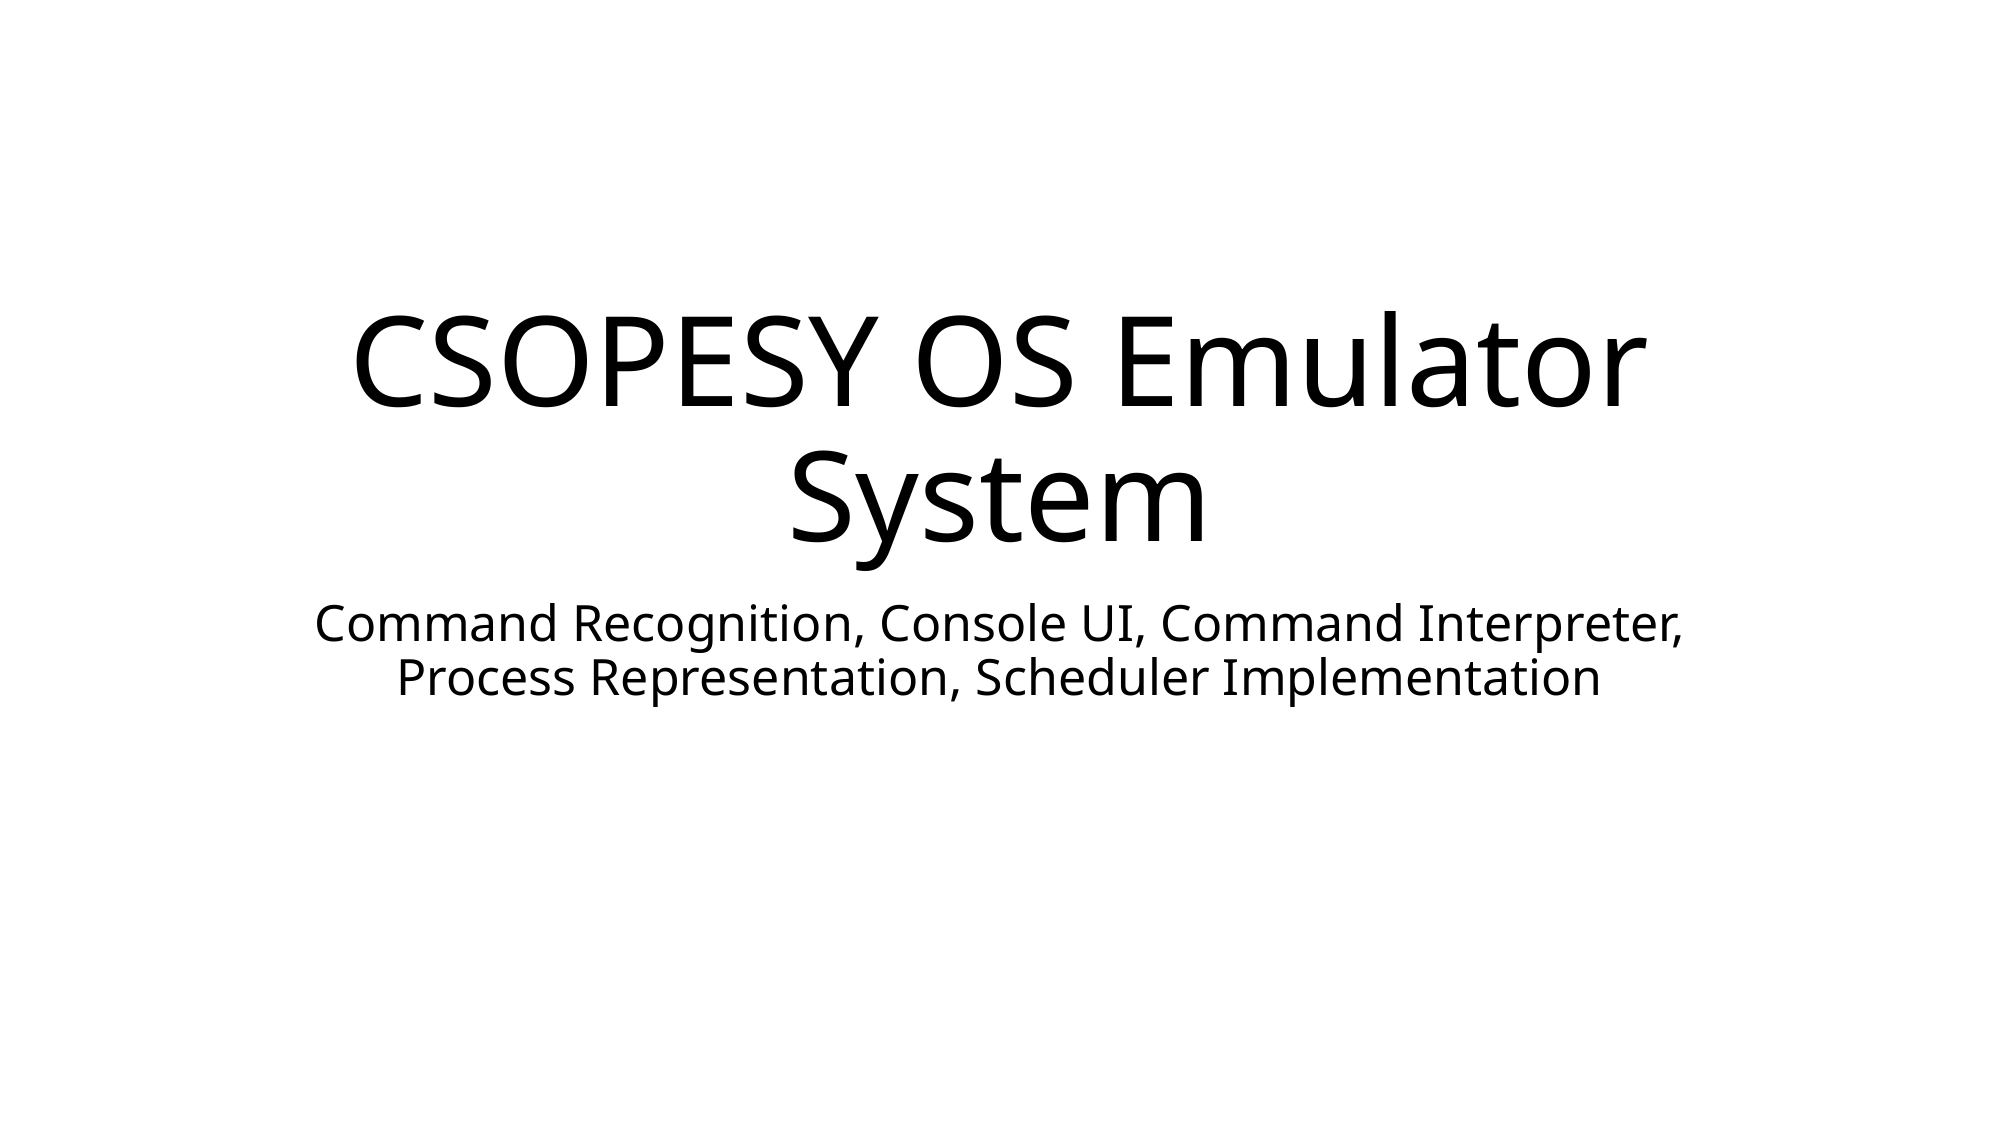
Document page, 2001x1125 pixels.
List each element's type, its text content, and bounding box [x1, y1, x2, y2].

title CSOPESY OS Emulator System [249, 184, 1750, 576]
subtitle Command Recognition, Console UI, Command Interpreter, Process Representation, Scheduler Implementation [249, 590, 1750, 863]
